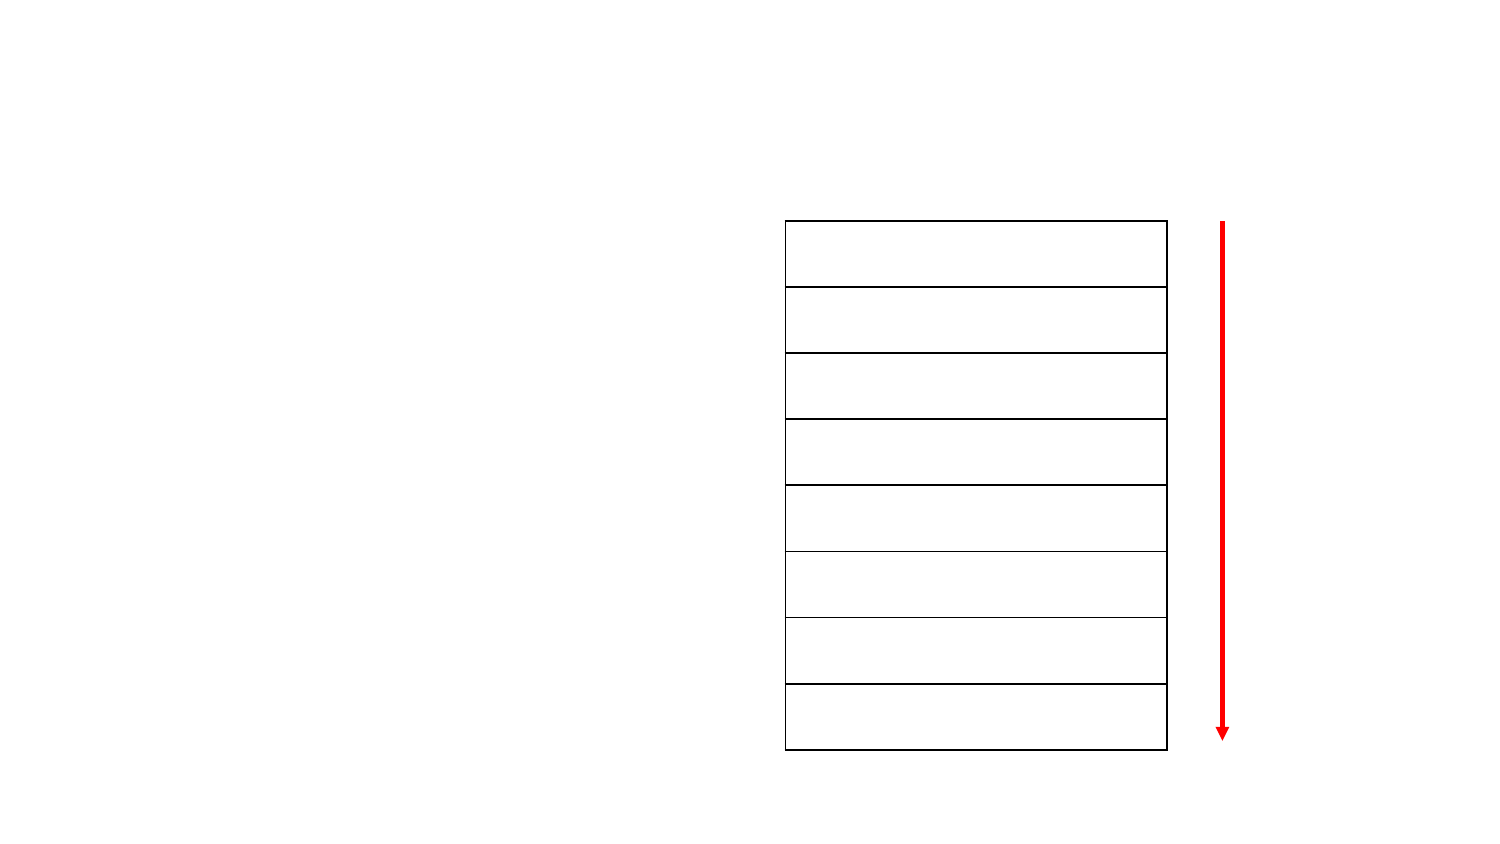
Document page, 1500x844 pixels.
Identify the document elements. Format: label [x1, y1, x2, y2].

table_cell [786, 685, 1166, 749]
table_cell [786, 618, 1166, 683]
table_cell [786, 486, 1166, 551]
table_header [786, 222, 1166, 286]
table_cell [786, 552, 1166, 617]
table_cell [786, 288, 1166, 352]
table_cell [786, 420, 1166, 484]
table_cell [786, 354, 1166, 418]
